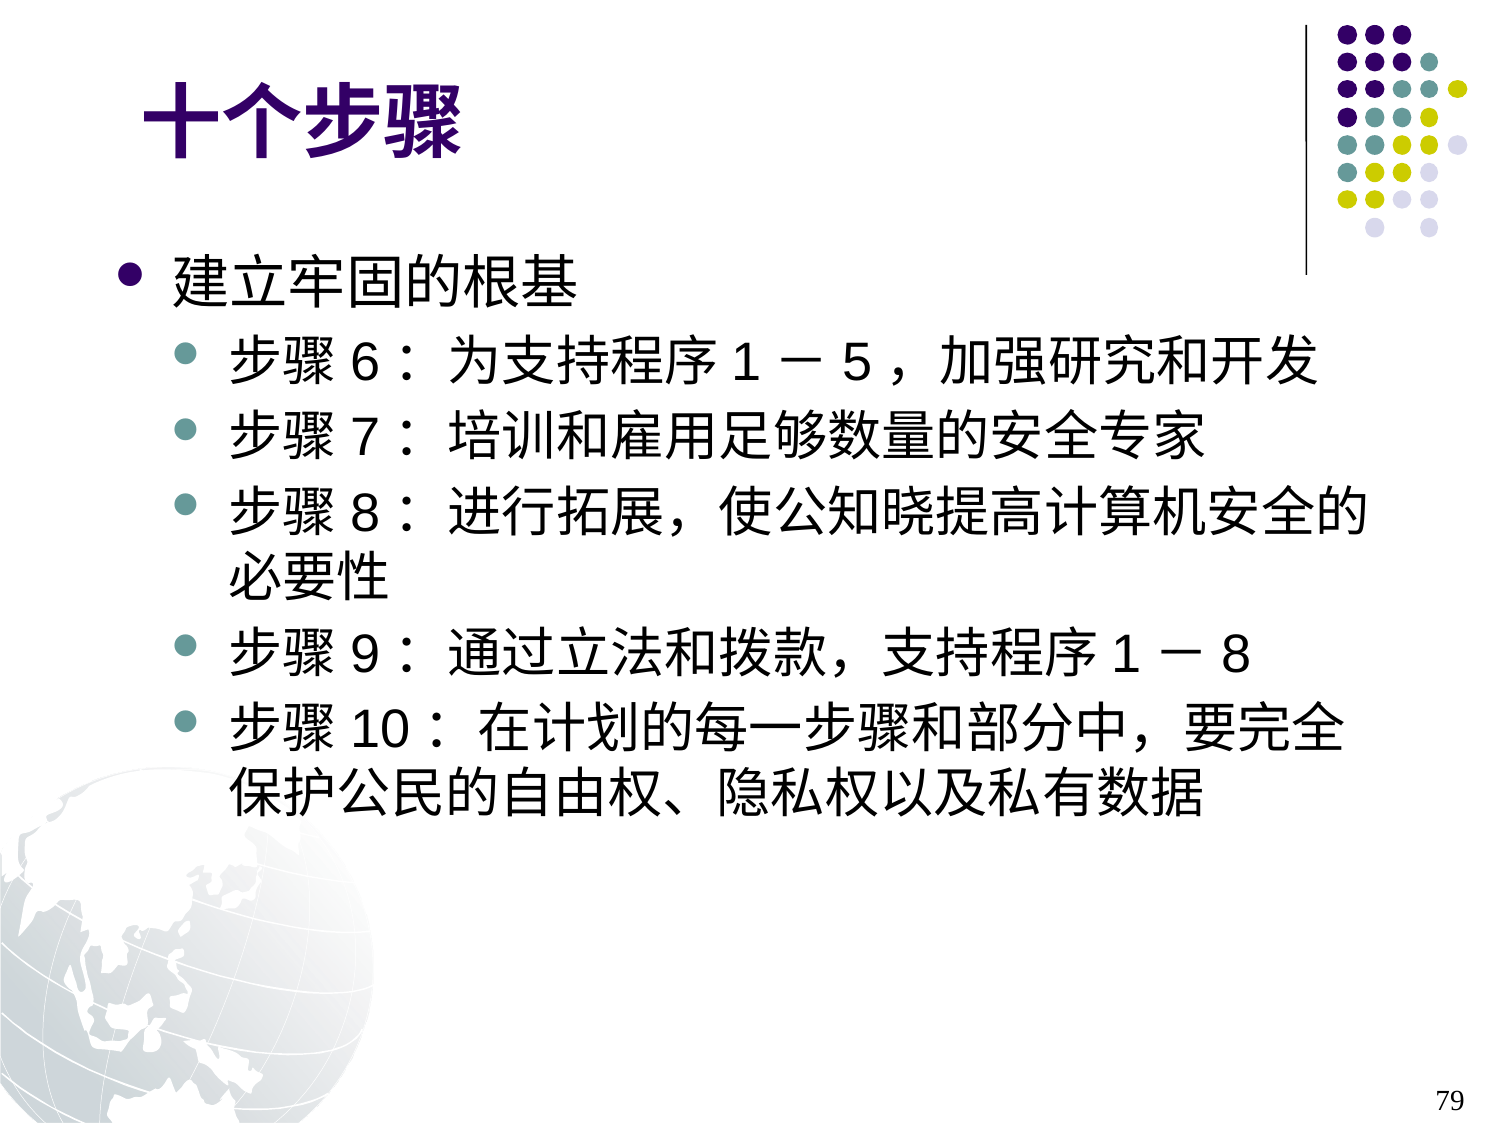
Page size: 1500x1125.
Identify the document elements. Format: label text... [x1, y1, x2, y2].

title 十个步骤 [125, 50, 1400, 188]
list 建立牢固的根基 步骤6：为支持程序1－5，加强研究和开发 步骤7：培训和雇用足够数量的安全专家 步骤8：进行拓展，使公知晓提高计算机安全的必要性 步骤9：通过立法和拨款，支持程序1－8 步骤10：在计划的每一步骤和部分中，要完全保护公民的自由权、隐私权以及私有数据 [99, 237, 1388, 1000]
